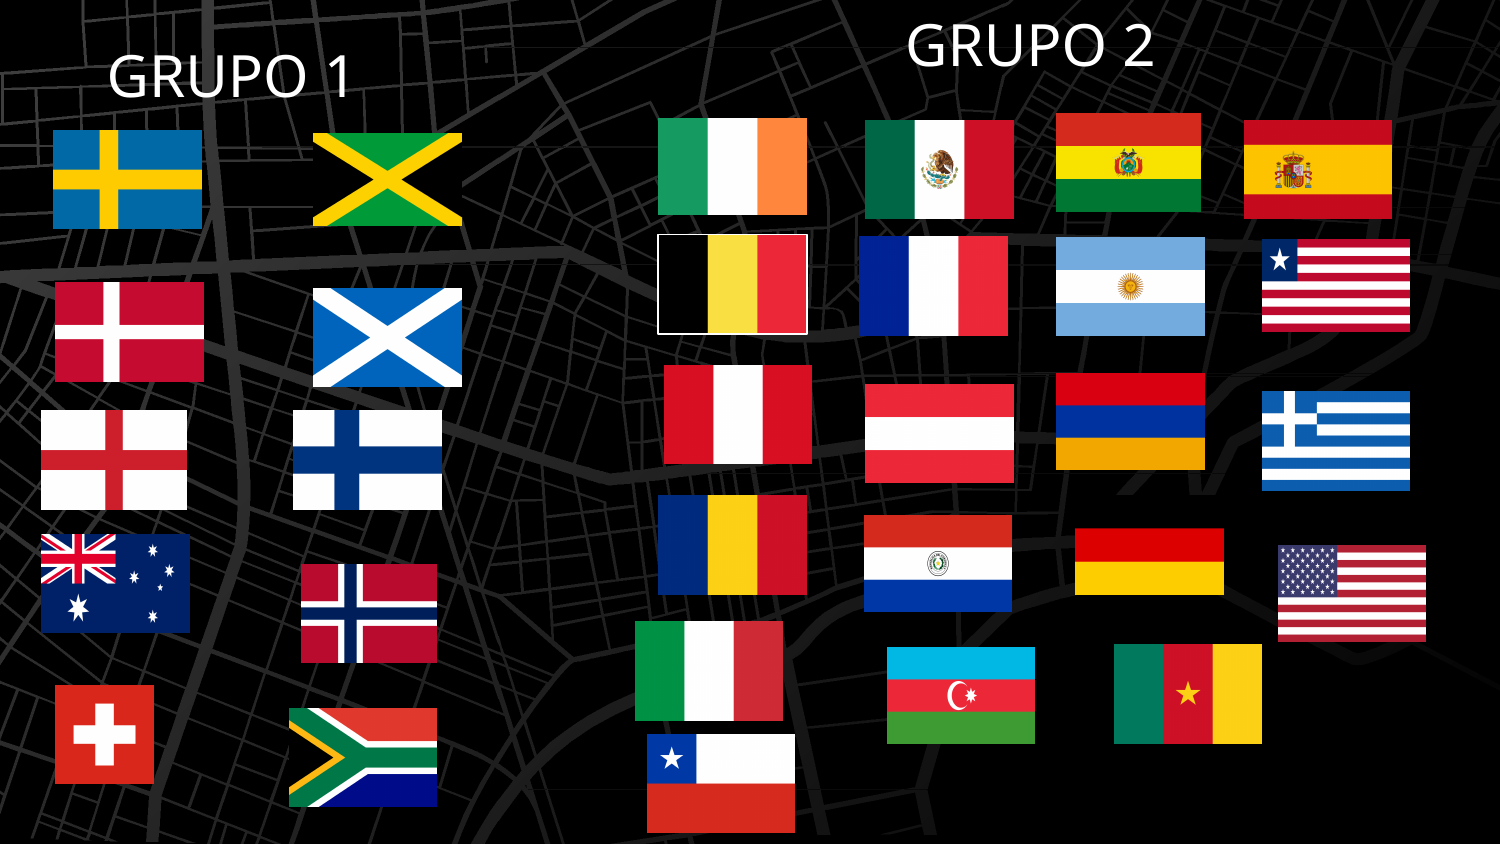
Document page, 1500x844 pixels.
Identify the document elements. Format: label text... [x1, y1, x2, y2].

picture [313, 132, 462, 226]
picture [1056, 237, 1205, 336]
picture [634, 621, 783, 721]
text_box GRUPO 2 [848, 0, 1171, 74]
picture [1244, 119, 1393, 219]
picture [663, 365, 812, 465]
picture [658, 118, 807, 216]
picture [41, 533, 190, 633]
picture [886, 680, 1035, 744]
picture [859, 236, 1008, 336]
title GRUPO 1 [50, 24, 373, 105]
picture [1277, 544, 1426, 642]
picture [1056, 373, 1205, 471]
picture [1261, 239, 1410, 332]
picture [41, 410, 187, 510]
picture [658, 495, 807, 595]
picture [55, 685, 155, 784]
picture [647, 733, 796, 833]
picture [865, 384, 1014, 483]
picture [55, 282, 204, 382]
picture [293, 410, 442, 510]
picture [288, 707, 437, 807]
picture [864, 515, 1012, 612]
picture [1075, 495, 1224, 595]
picture [53, 129, 202, 229]
picture [1114, 644, 1263, 744]
picture [1056, 112, 1202, 212]
picture [865, 119, 1014, 219]
picture [658, 234, 807, 334]
picture [1261, 391, 1410, 491]
picture [301, 564, 437, 664]
picture [313, 288, 462, 388]
